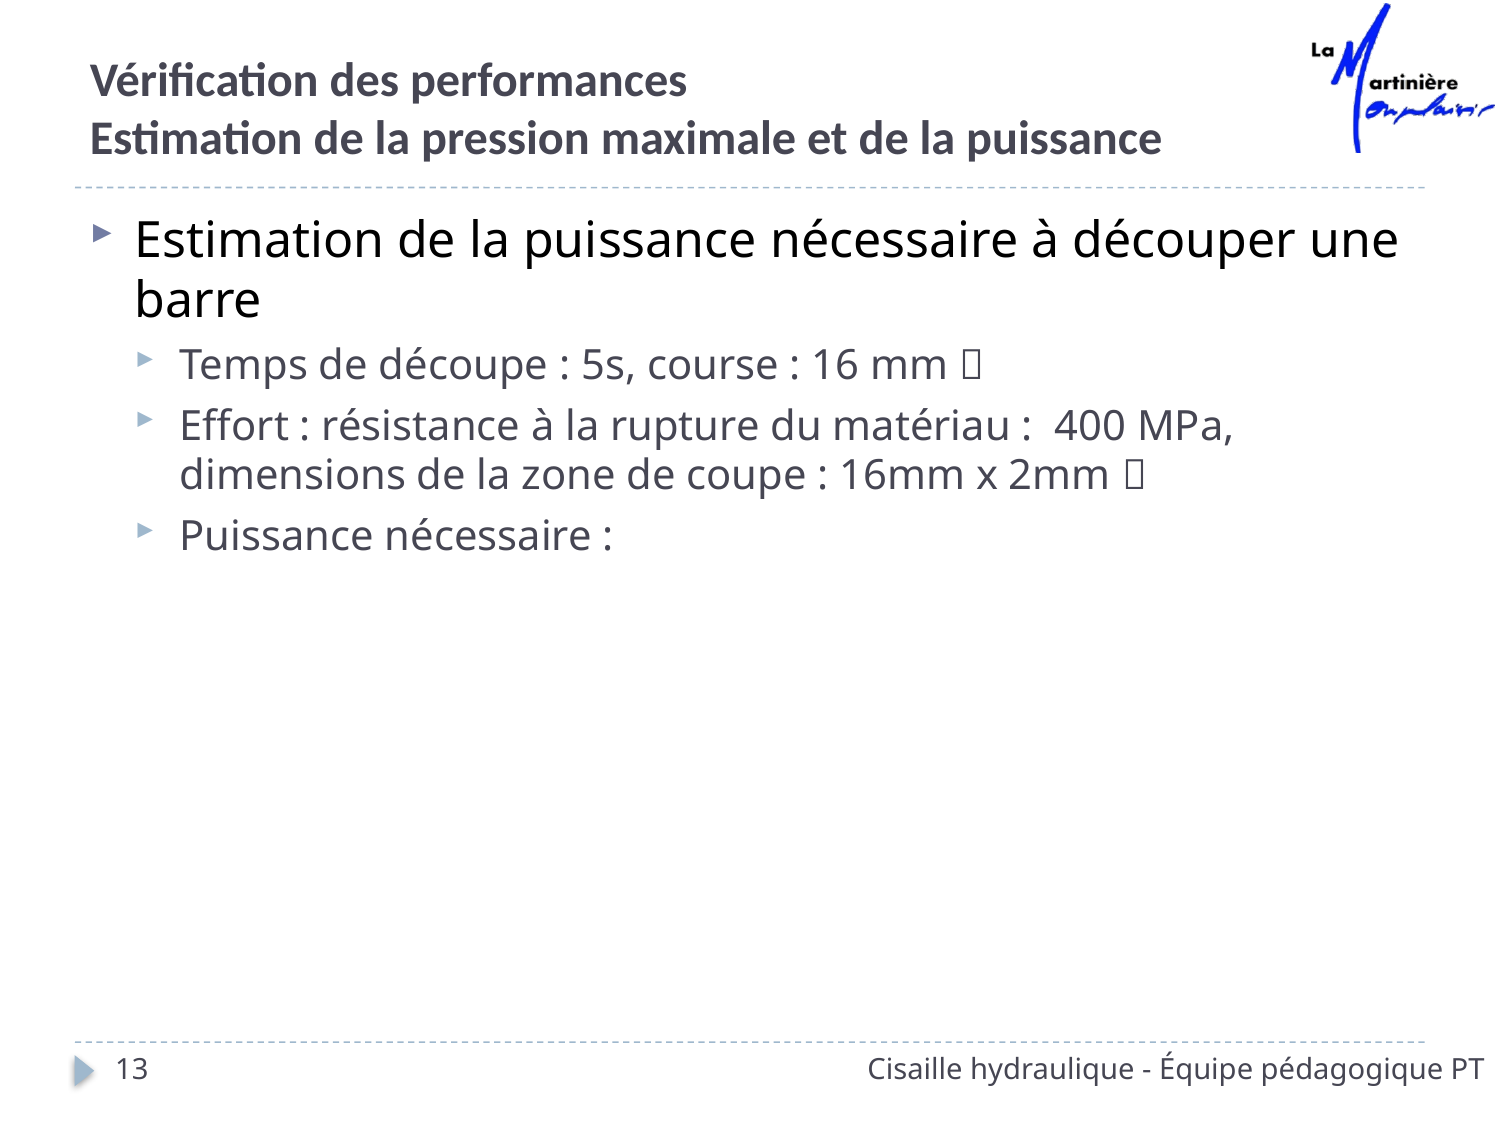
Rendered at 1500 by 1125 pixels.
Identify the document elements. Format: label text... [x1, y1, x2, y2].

title Vérification des performances Estimation de la pression maximale et de la puissance [75, 24, 1223, 188]
footer Cisaille hydraulique - Équipe pédagogique PT [426, 1042, 1500, 1103]
slide_number 13 [100, 1042, 426, 1103]
picture [1310, 3, 1495, 153]
